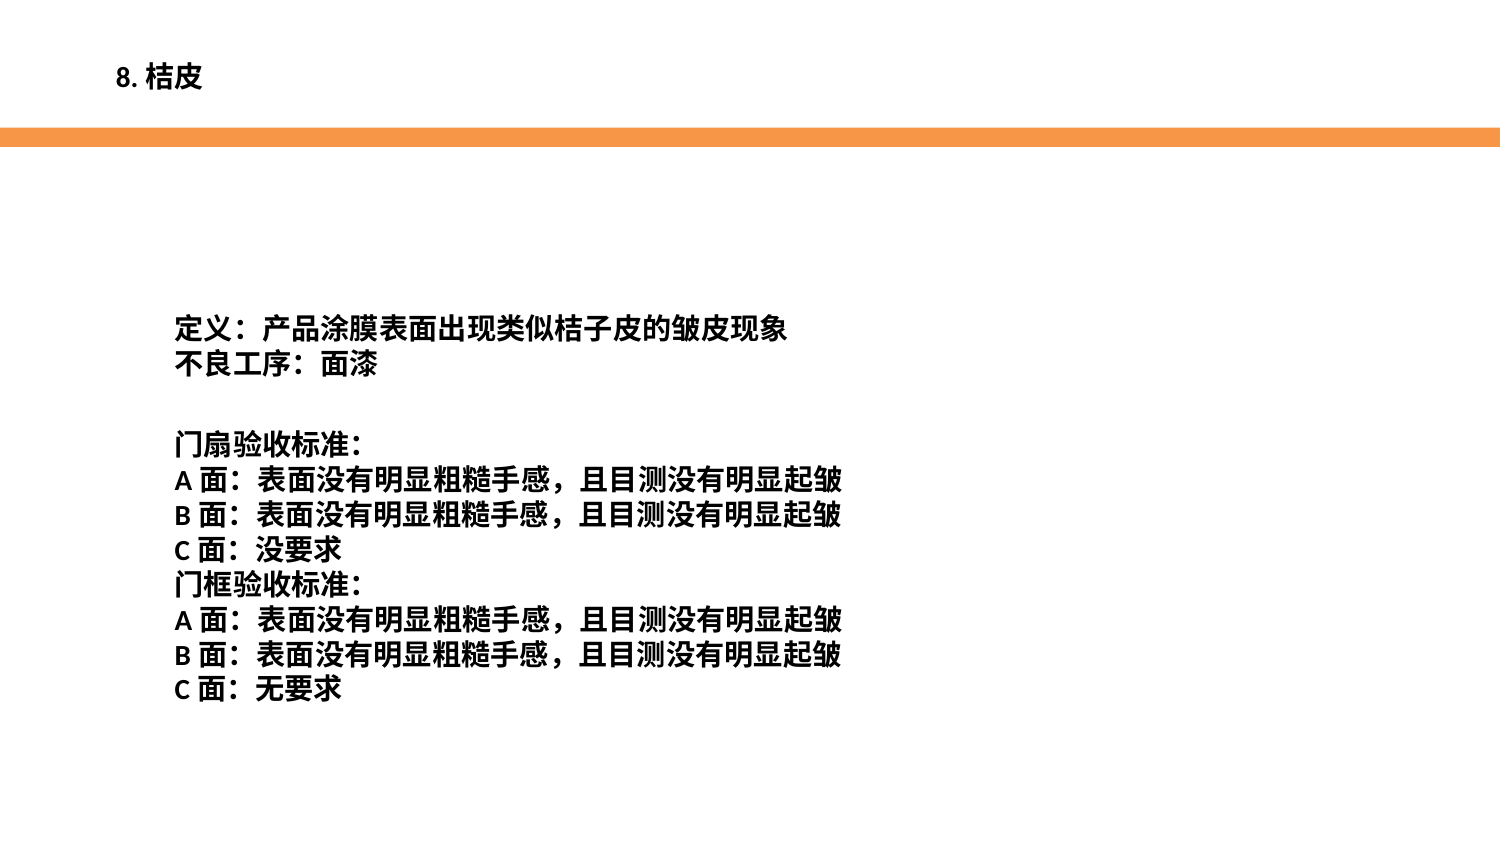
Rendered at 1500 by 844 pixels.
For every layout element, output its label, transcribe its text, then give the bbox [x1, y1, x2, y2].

text_box 8.桔皮 [1, 32, 319, 119]
text_box 门扇验收标准： A面：表面没有明显粗糙手感，且目测没有明显起皱 B面：表面没有明显粗糙手感，且目测没有明显起皱 C面：没要求 门框验收标准： A面：表面没有明显粗糙手感，且目测没有明显起皱 B面：表面没有明显粗糙手感，且目测没有明显起皱 C面：无要求 [158, 408, 1394, 724]
text_box 定义：产品涂膜表面出现类似桔子皮的皱皮现象 不良工序：面漆 [158, 278, 1394, 408]
